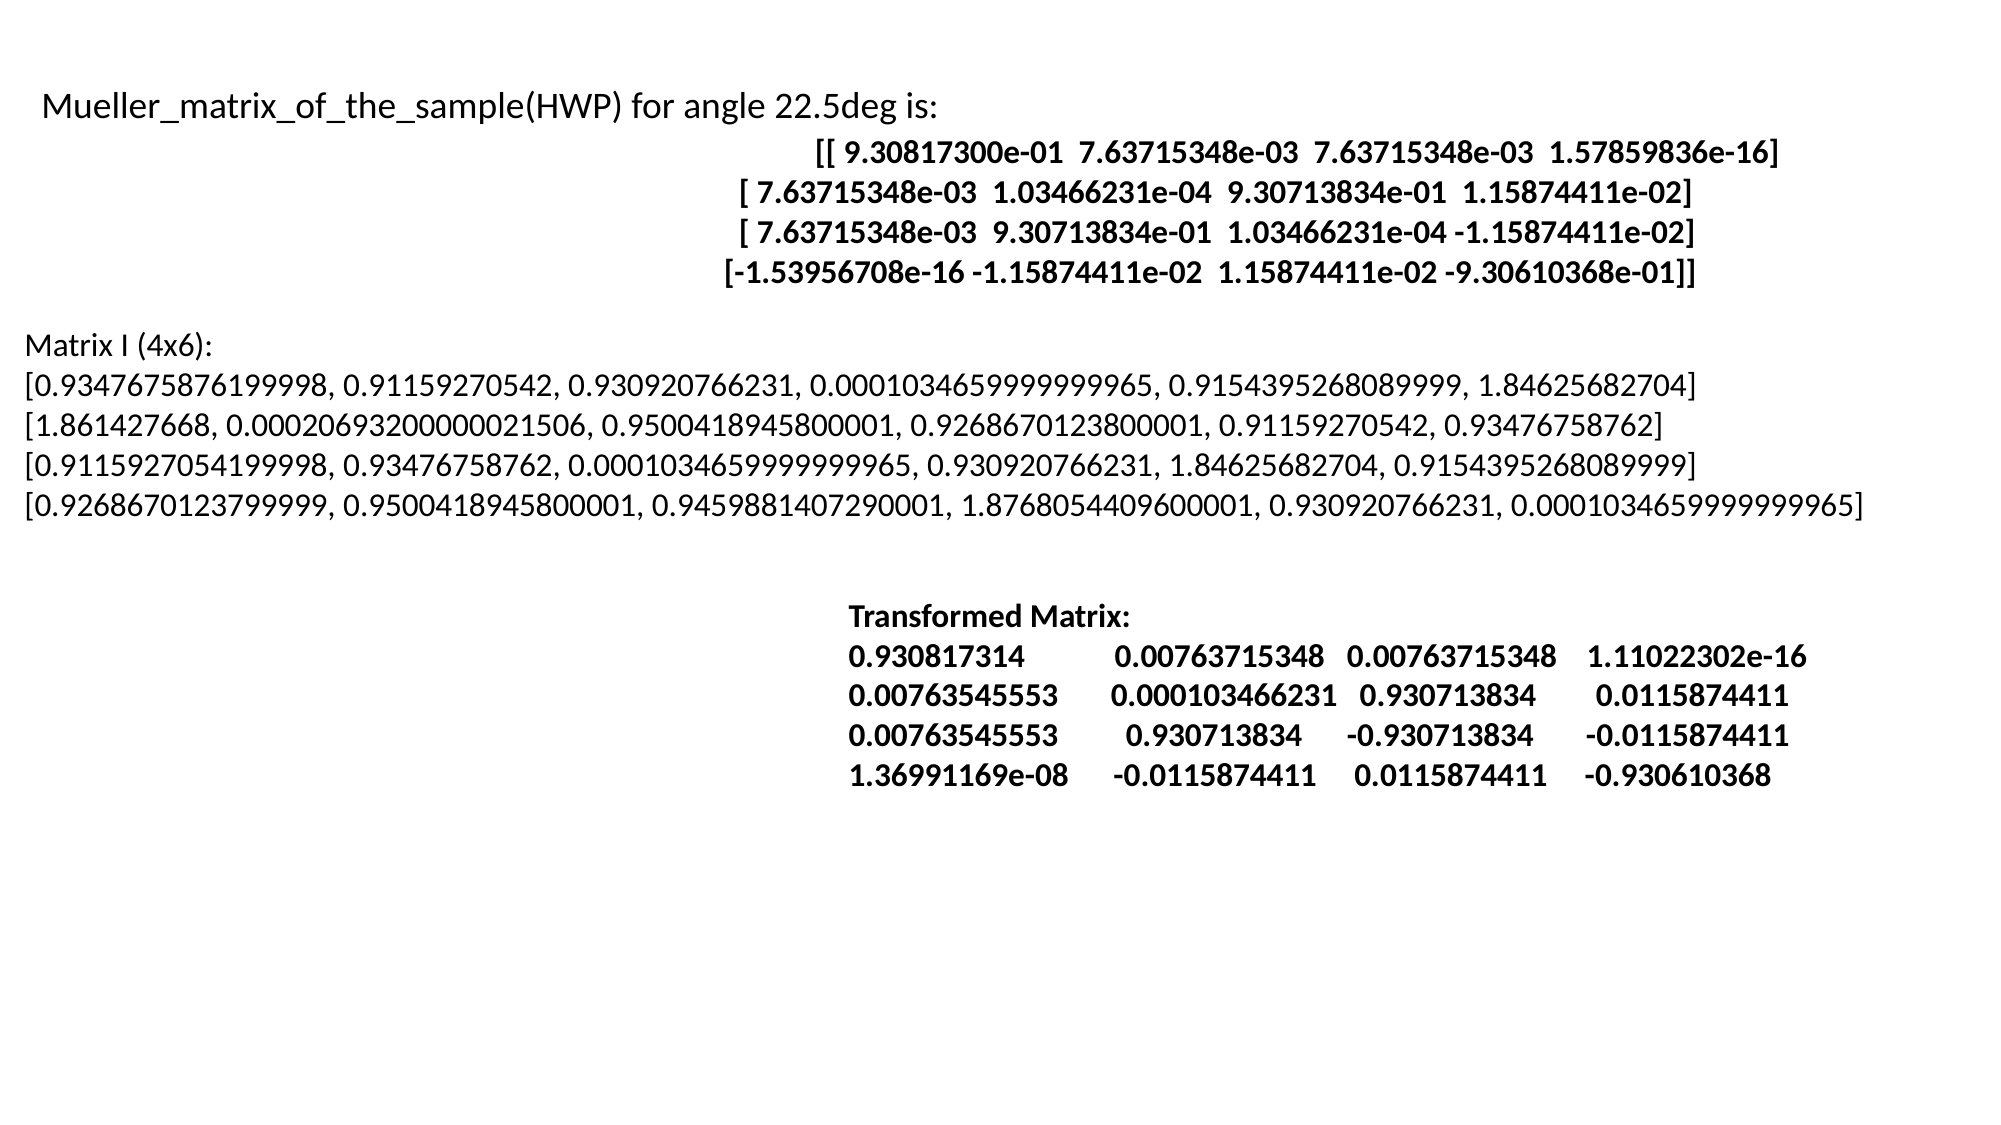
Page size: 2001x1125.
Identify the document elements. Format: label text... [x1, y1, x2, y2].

text_box Matrix I (4x6): [0.9347675876199998, 0.91159270542, 0.930920766231, 0.0001034659999999965, 0.9154395268089999, 1.84625682704] [1.861427668, 0.00020693200000021506, 0.9500418945800001, 0.9268670123800001, 0.91159270542, 0.93476758762] [0.9115927054199998, 0.93476758762, 0.0001034659999999965, 0.930920766231, 1.84625682704, 0.9154395268089999] [0.9268670123799999, 0.9500418945800001, 0.9459881407290001, 1.8768054409600001, 0.930920766231, 0.0001034659999999965] [9, 315, 1957, 530]
text_box Transformed Matrix: 0.930817314 0.00763715348 0.00763715348 1.11022302e-16 0.00763545553 0.000103466231 0.930713834 0.0115874411 0.00763545553 0.930713834 -0.930713834 -0.0115874411 1.36991169e-08 -0.0115874411 0.0115874411 -0.930610368 [833, 586, 1834, 801]
text_box Mueller_matrix_of_the_sample(HWP) for angle 22.5deg is: [[ 9.30817300e-01 7.63715348e-03 7.63715348e-03 1.57859836e-16] [ 7.63715348e-03 1.03466231e-04 9.30713834e-01 1.15874411e-02] [ 7.63715348e-03 9.30713834e-01 1.03466231e-04 -1.15874411e-02] [-1.53956708e-16 -1.15874411e-02 1.15874411e-02 -9.30610368e-01]] [26, 73, 1940, 298]
